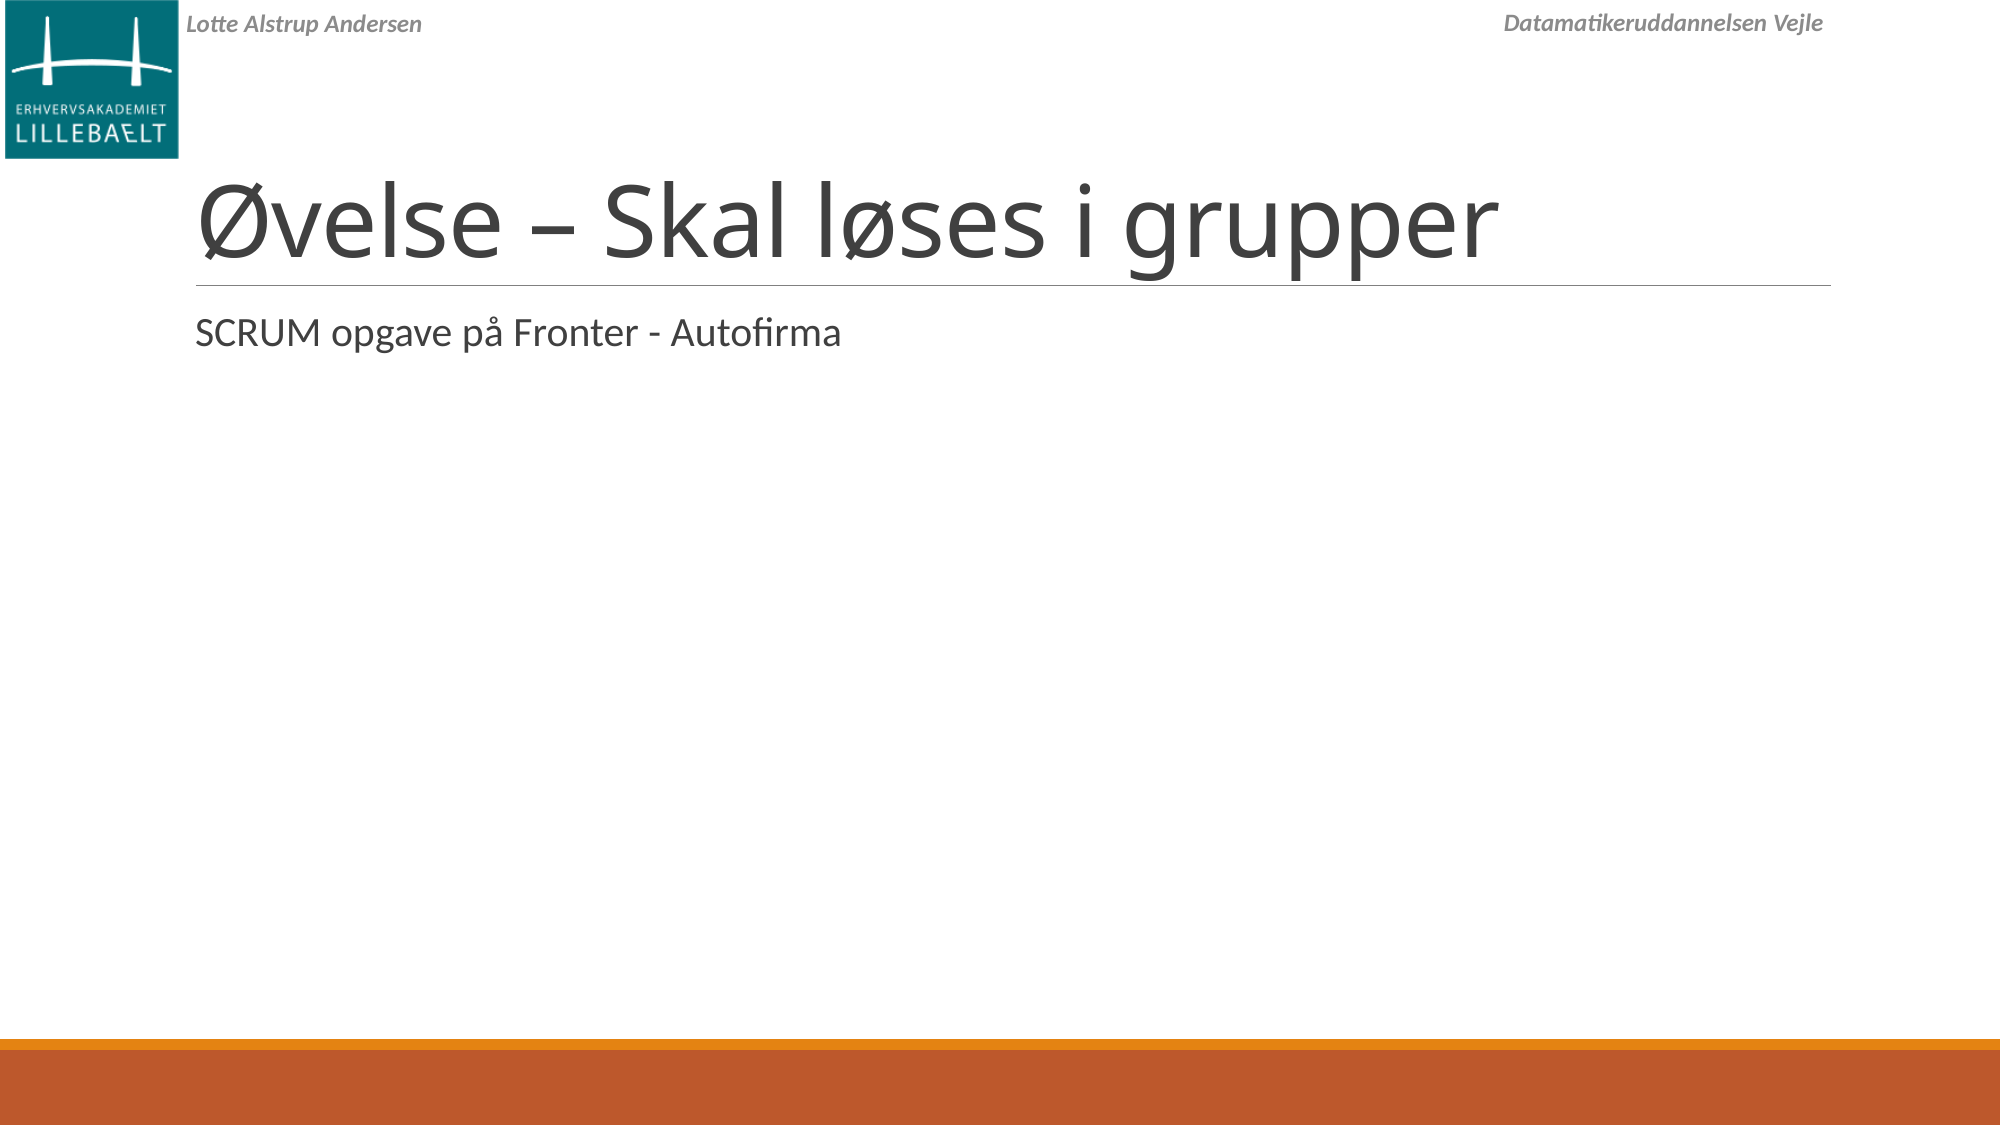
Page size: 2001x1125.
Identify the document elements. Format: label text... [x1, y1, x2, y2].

list SCRUM opgave på Fronter - Autofirma [180, 302, 1830, 963]
title Øvelse – Skal løses i grupper [180, 47, 1830, 285]
picture [4, 0, 180, 160]
